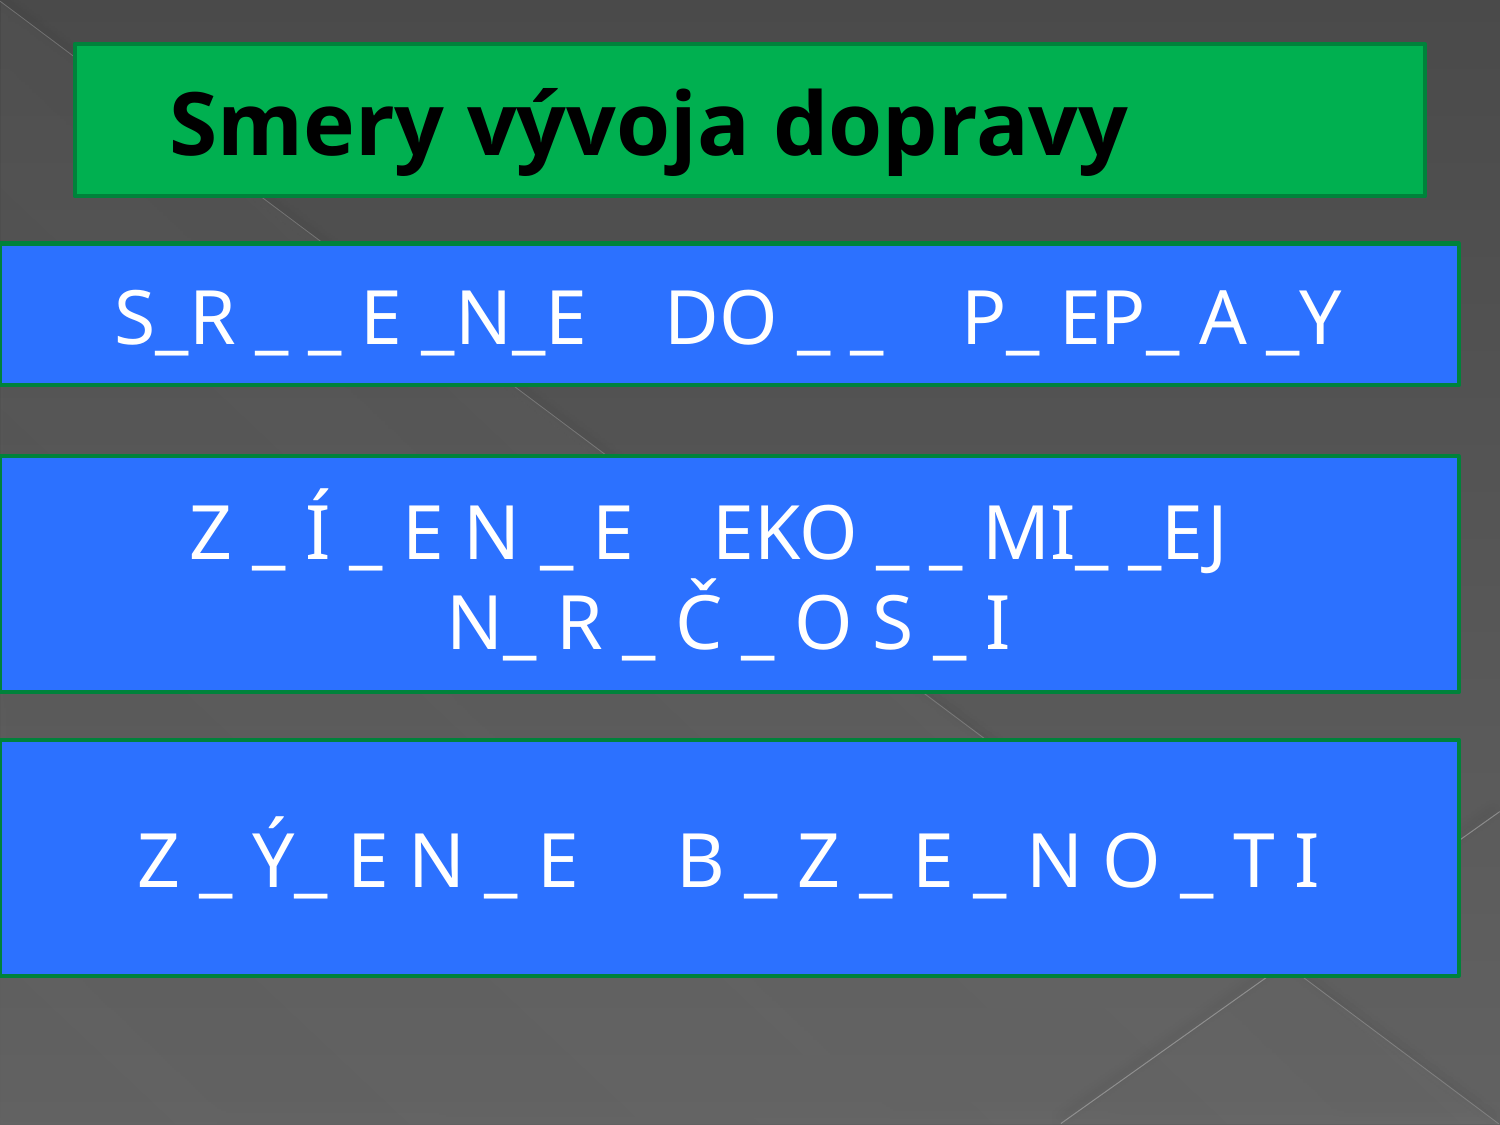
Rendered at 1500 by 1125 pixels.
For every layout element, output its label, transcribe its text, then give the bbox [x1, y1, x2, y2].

text_box Z _ Í _ E N _ E EKO _ _ MI_ _EJ N_ R _ Č _ O S _ I [0, 454, 1461, 694]
title Smery vývoja dopravy [73, 42, 1427, 198]
text_box Z _ Ý_ E N _ E B _ Z _ E _ N O _ T I [0, 738, 1461, 978]
text_box S_R _ _ E _N_E DO _ _ P_ EP_ A _Y [0, 241, 1461, 387]
